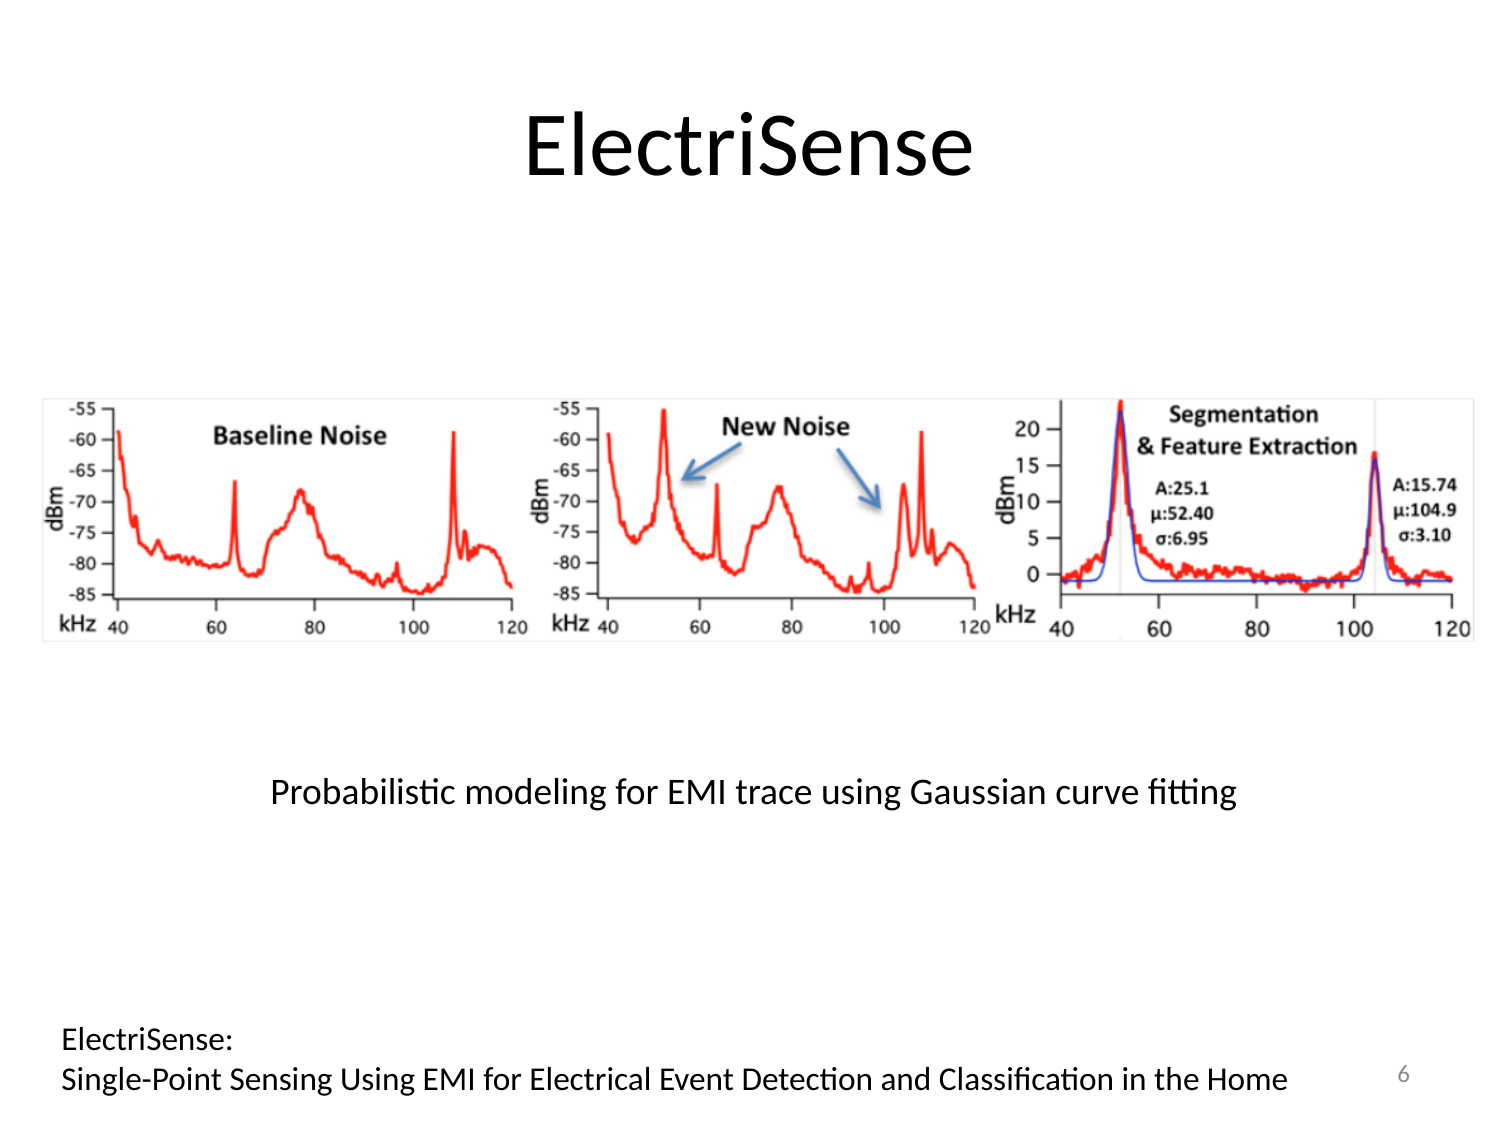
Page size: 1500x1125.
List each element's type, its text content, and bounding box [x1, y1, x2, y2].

slide_number 6 [1306, 1042, 1425, 1103]
title ElectriSense [75, 45, 1425, 233]
text_box ElectriSense: Single-Point Sensing Using EMI for Electrical Event Detection and Classification in the Home [46, 1009, 1306, 1105]
picture [41, 396, 1477, 642]
text_box Probabilistic modeling for EMI trace using Gaussian curve fitting [255, 759, 1262, 820]
